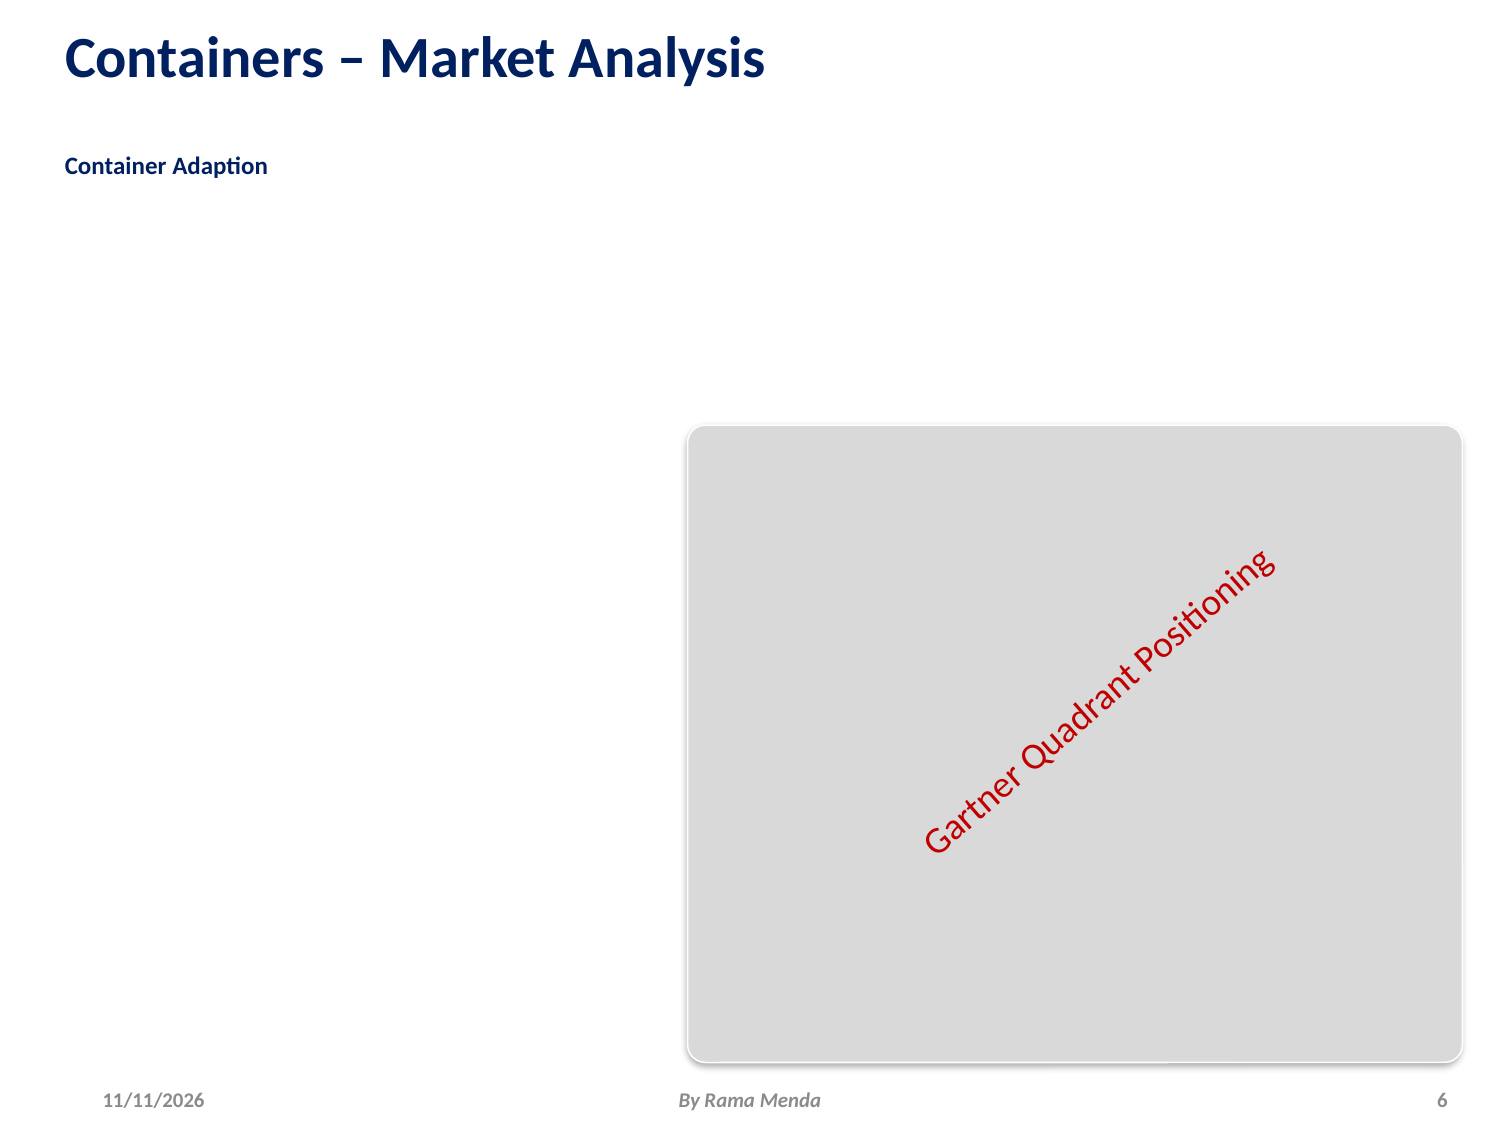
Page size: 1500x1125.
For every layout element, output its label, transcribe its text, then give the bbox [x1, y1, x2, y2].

text_box Gartner Quadrant Positioning [887, 512, 1304, 887]
footer By Rama Menda [512, 1087, 988, 1110]
text_box Container Adaption [50, 142, 300, 187]
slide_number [87, 1087, 425, 1110]
slide_number 6 [1390, 1087, 1463, 1110]
title Containers – Market Analysis [50, 7, 1463, 100]
text_box [686, 424, 1464, 1064]
